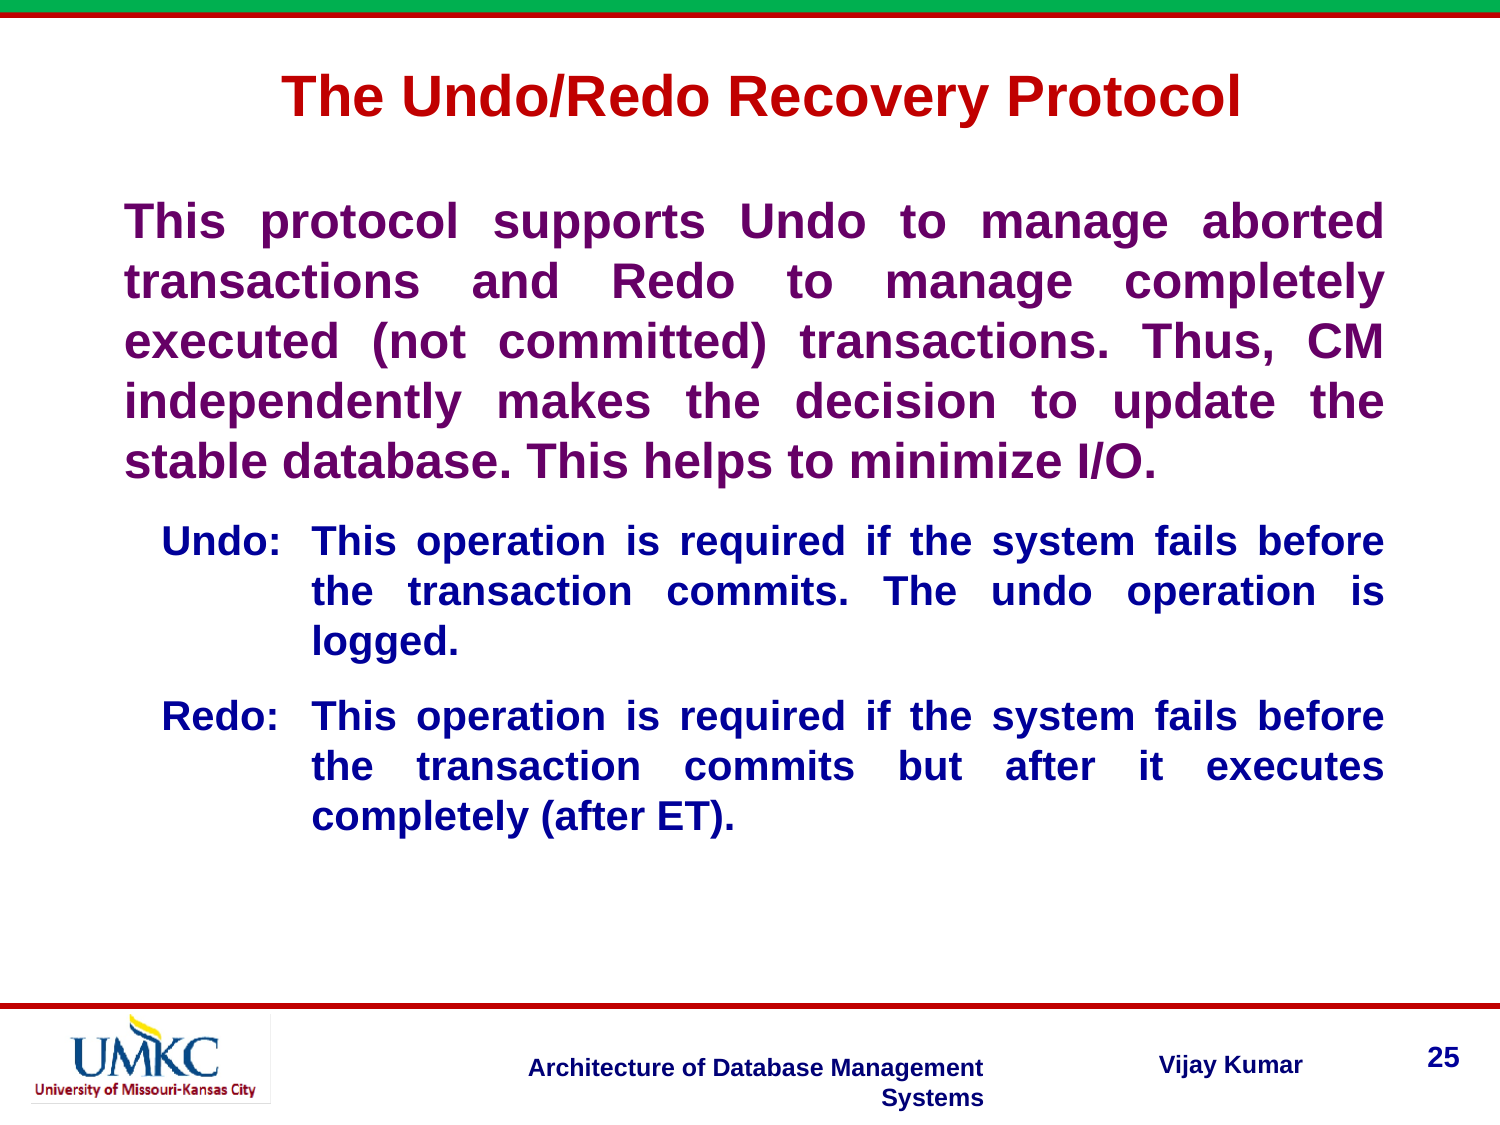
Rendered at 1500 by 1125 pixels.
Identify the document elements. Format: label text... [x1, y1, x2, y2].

picture [31, 1014, 271, 1106]
slide_number 25 [1400, 1031, 1475, 1072]
text_box This protocol supports Undo to manage aborted transactions and Redo to manage completely executed (not committed) transactions. Thus, CM independently makes the decision to update the stable database. This helps to minimize I/O. Undo: This operation is required if the system fails before the transaction commits. The undo operation is logged. Redo: This operation is required if the system fails before the transaction commits but after it executes completely (after ET). [109, 181, 1401, 909]
title The Undo/Redo Recovery Protocol [24, 24, 1500, 163]
